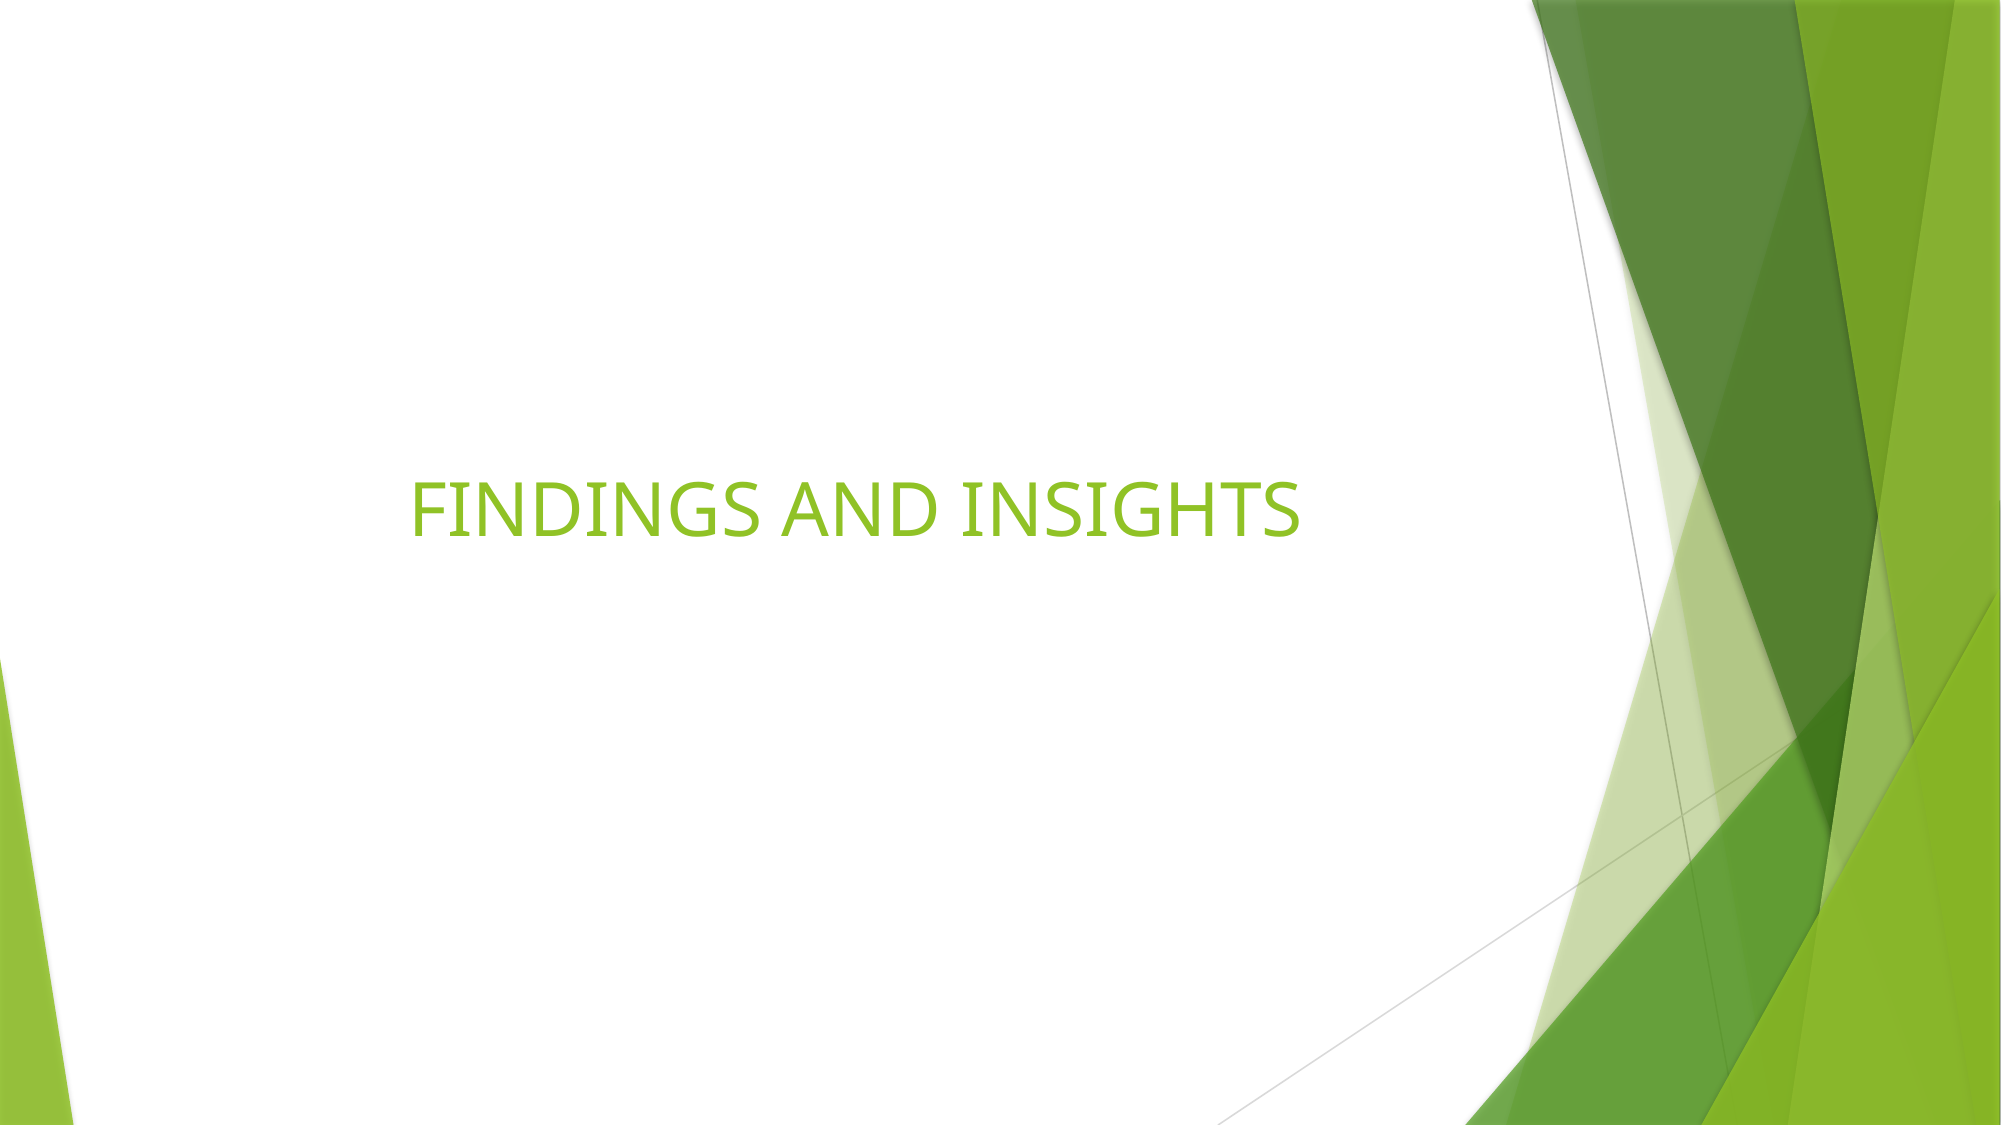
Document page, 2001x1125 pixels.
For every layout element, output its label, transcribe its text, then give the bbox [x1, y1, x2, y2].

title FINDINGS AND INSIGHTS [150, 454, 1562, 671]
